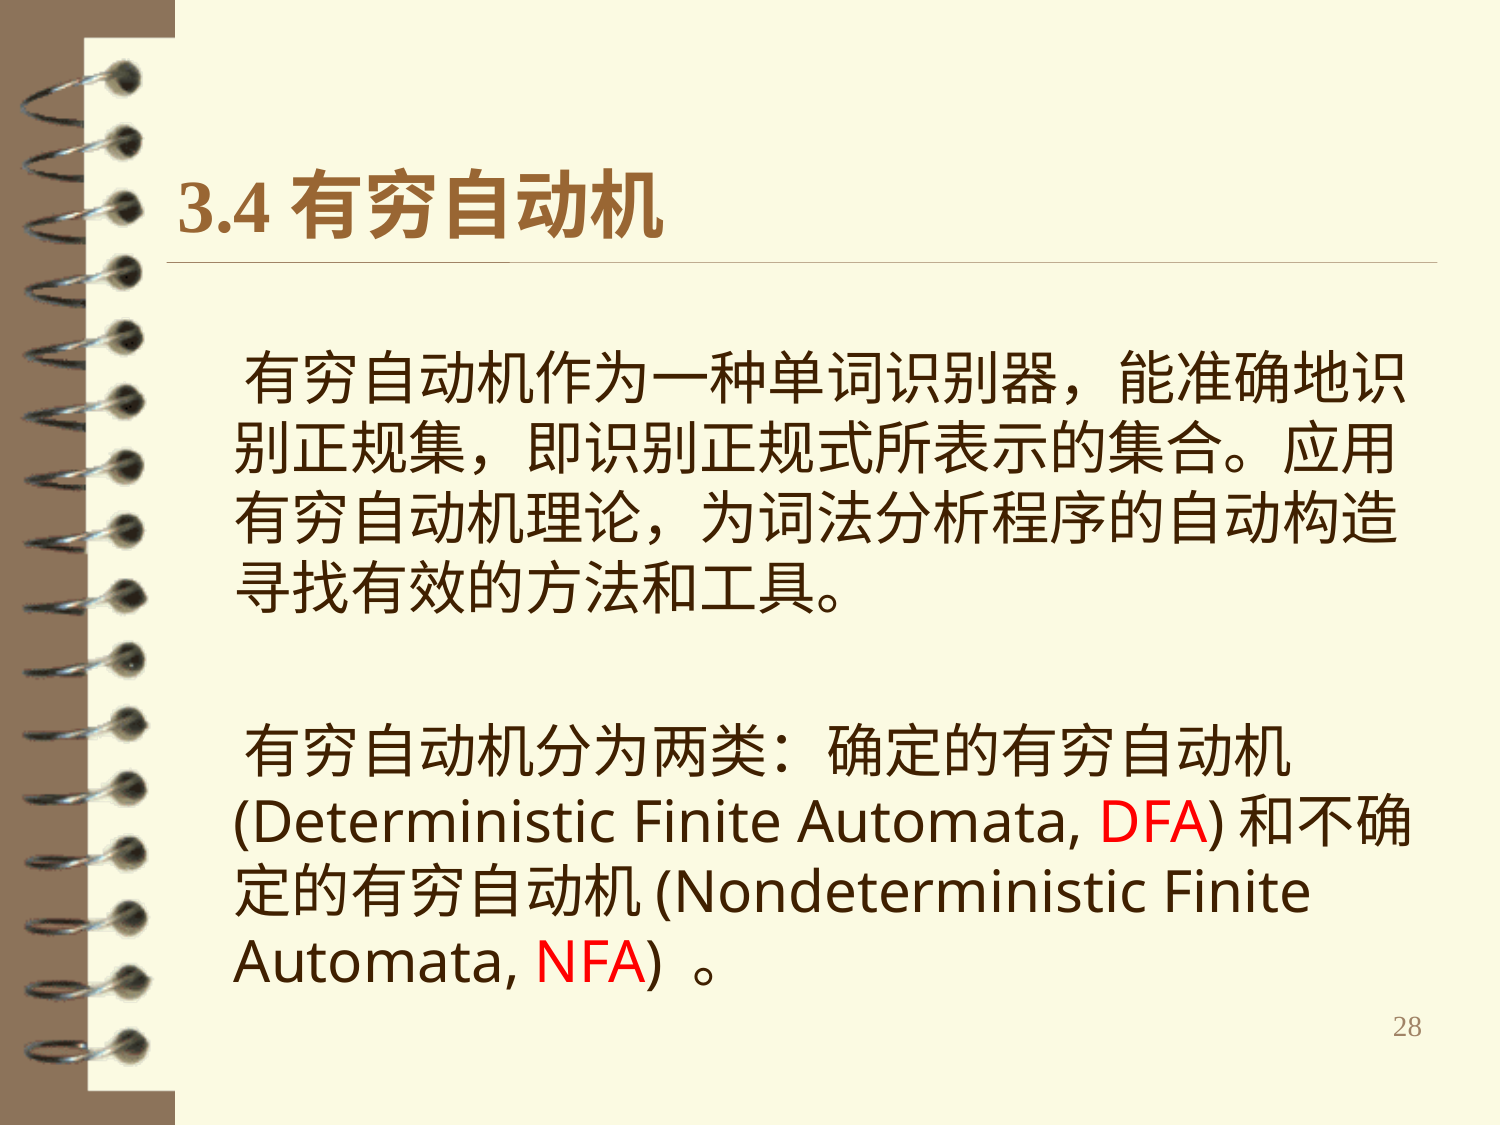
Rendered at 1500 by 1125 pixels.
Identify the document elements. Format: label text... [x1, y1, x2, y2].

slide_number 28 [1124, 999, 1438, 1076]
picture [0, 0, 175, 1125]
list 3.4有穷自动机 有穷自动机作为一种单词识别器，能准确地识别正规集，即识别正规式所表示的集合。应用有穷自动机理论，为词法分析程序的自动构造寻找有效的方法和工具。 有穷自动机分为两类：确定的有穷自动机(Deterministic Finite Automata, DFA)和不确定的有穷自动机(Nondeterministic Finite Automata, NFA) 。 [162, 149, 1451, 1026]
